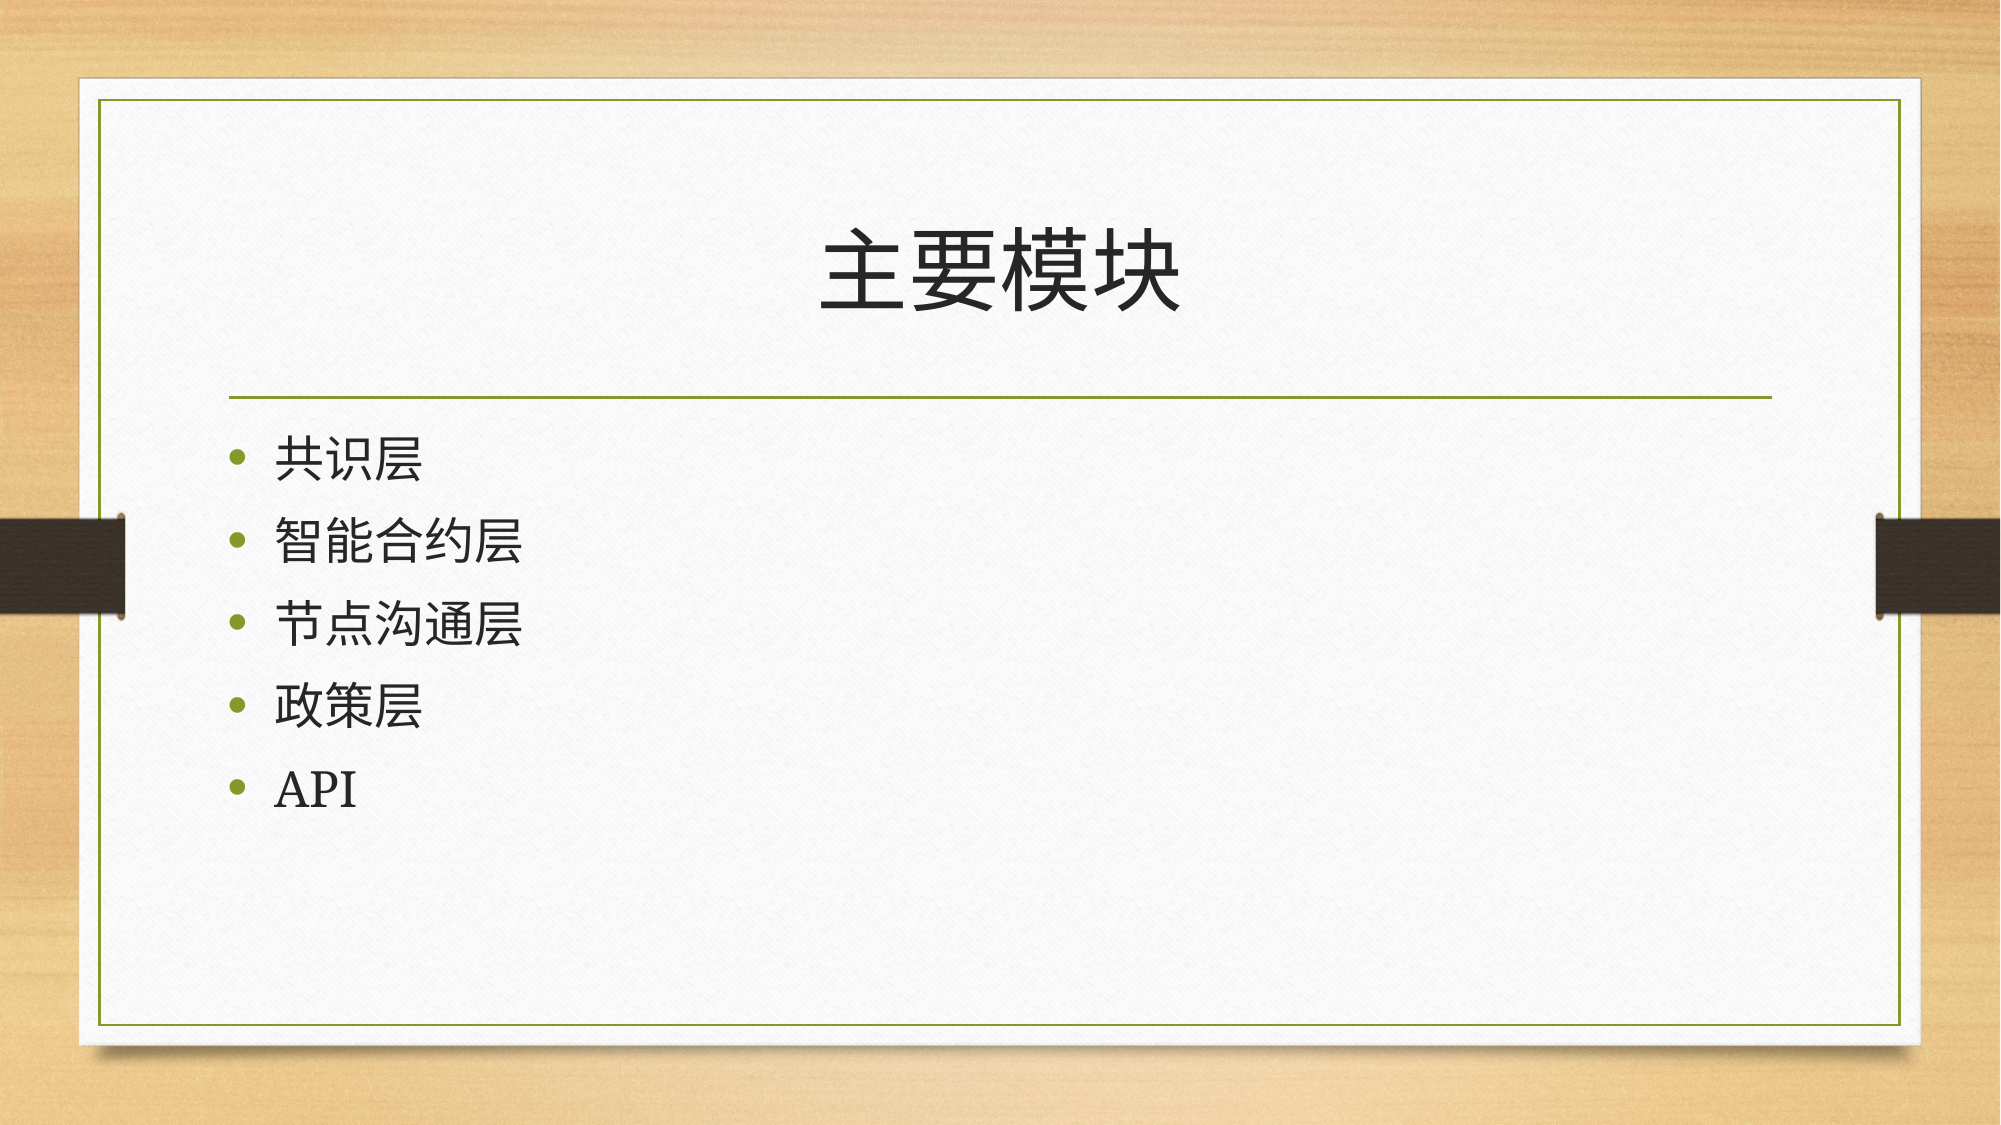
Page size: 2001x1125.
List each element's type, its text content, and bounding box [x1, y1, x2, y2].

picture [0, 0, 2001, 1125]
list 共识层 智能合约层 节点沟通层 政策层 API [212, 419, 1788, 964]
title 主要模块 [212, 161, 1788, 375]
